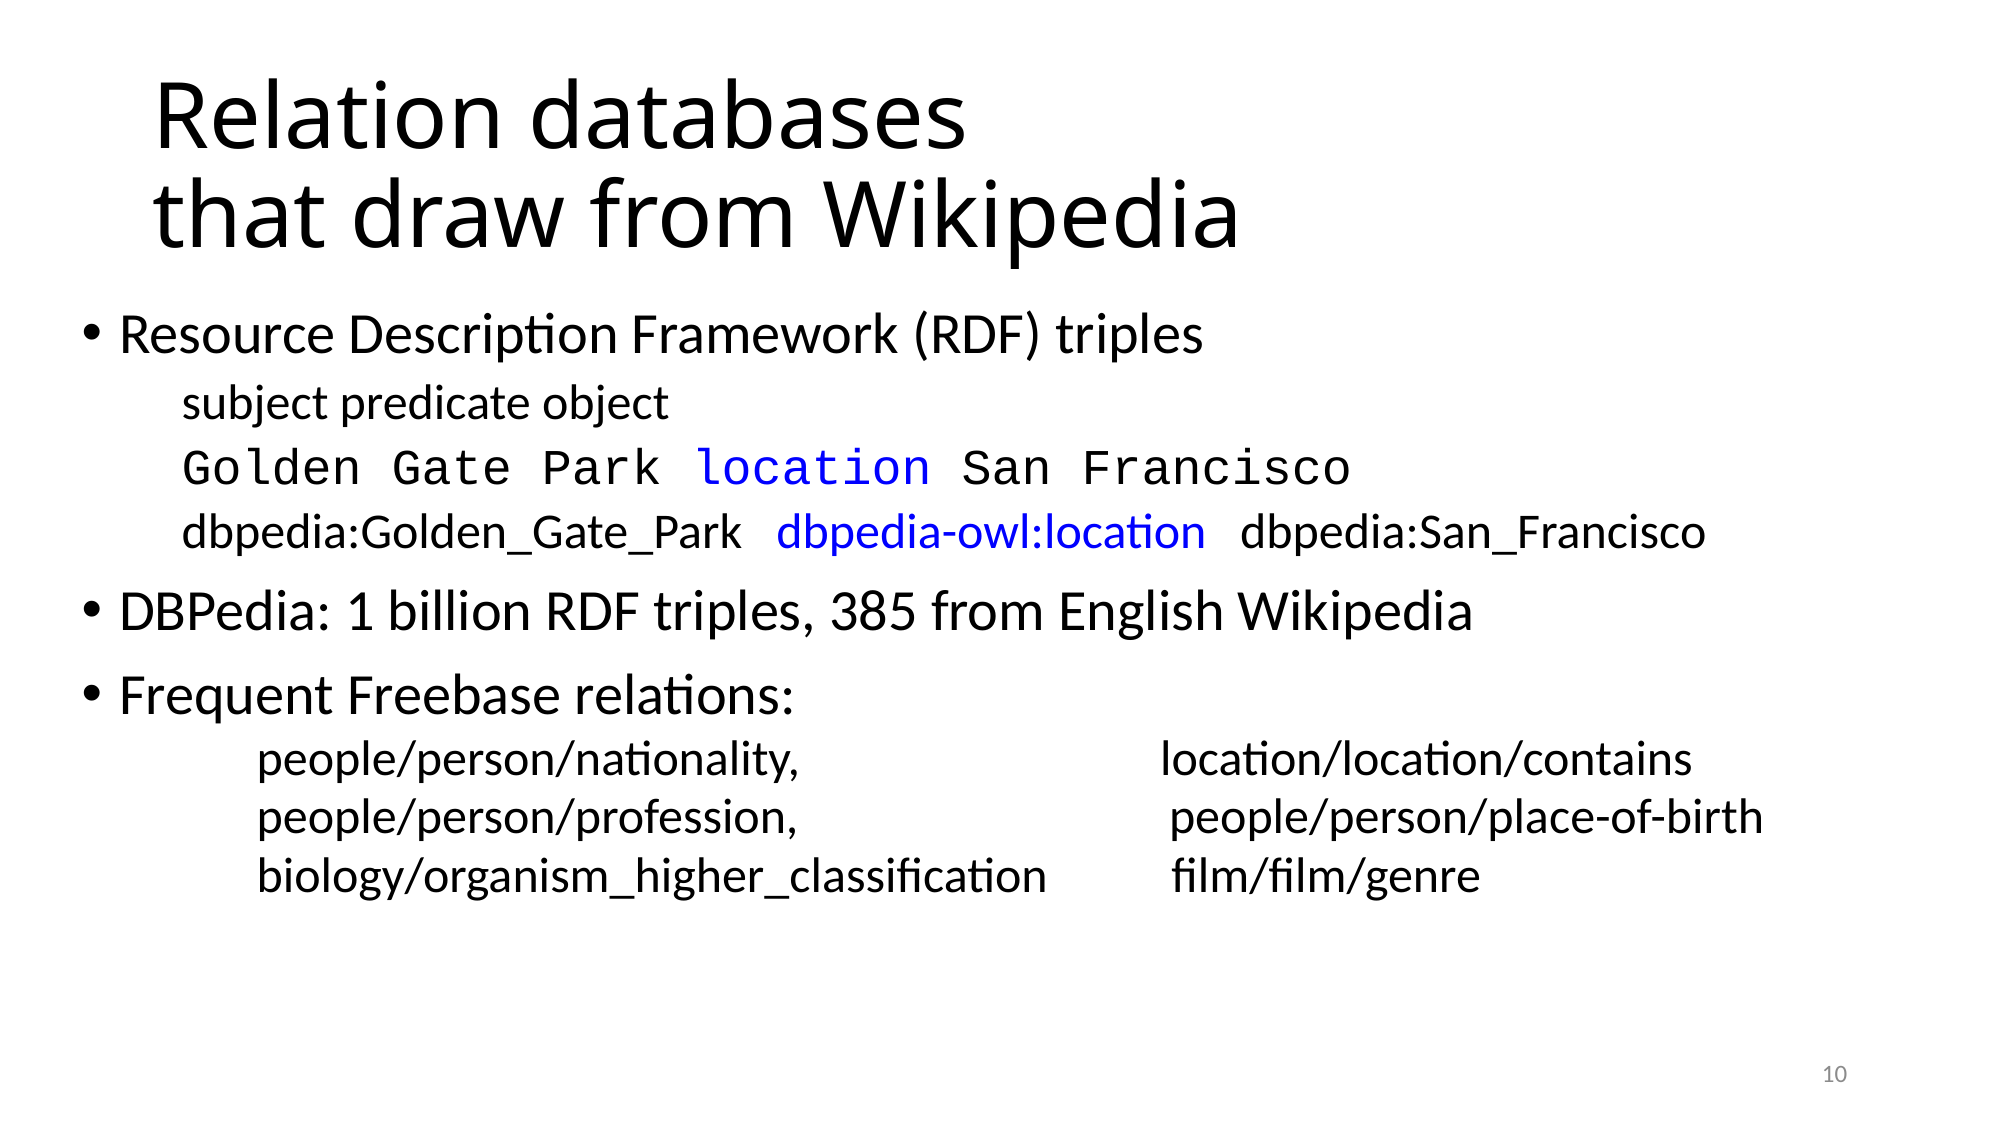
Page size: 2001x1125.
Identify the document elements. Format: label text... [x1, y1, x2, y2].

title Relation databases that draw from Wikipedia [137, 59, 1863, 278]
slide_number 10 [1412, 1042, 1863, 1103]
list Resource Description Framework (RDF) triples subject predicate object Golden Gate Park location San Francisco dbpedia:Golden_Gate_Park dbpedia-owl:location dbpedia:San_Francisco DBPedia: 1 billion RDF triples, 385 from English Wikipedia Frequent Freebase relations: people/person/nationality, location/location/contains people/person/profession, people/person/place-of-birth biology/organism_higher_classification film/film/genre [66, 295, 2000, 1025]
